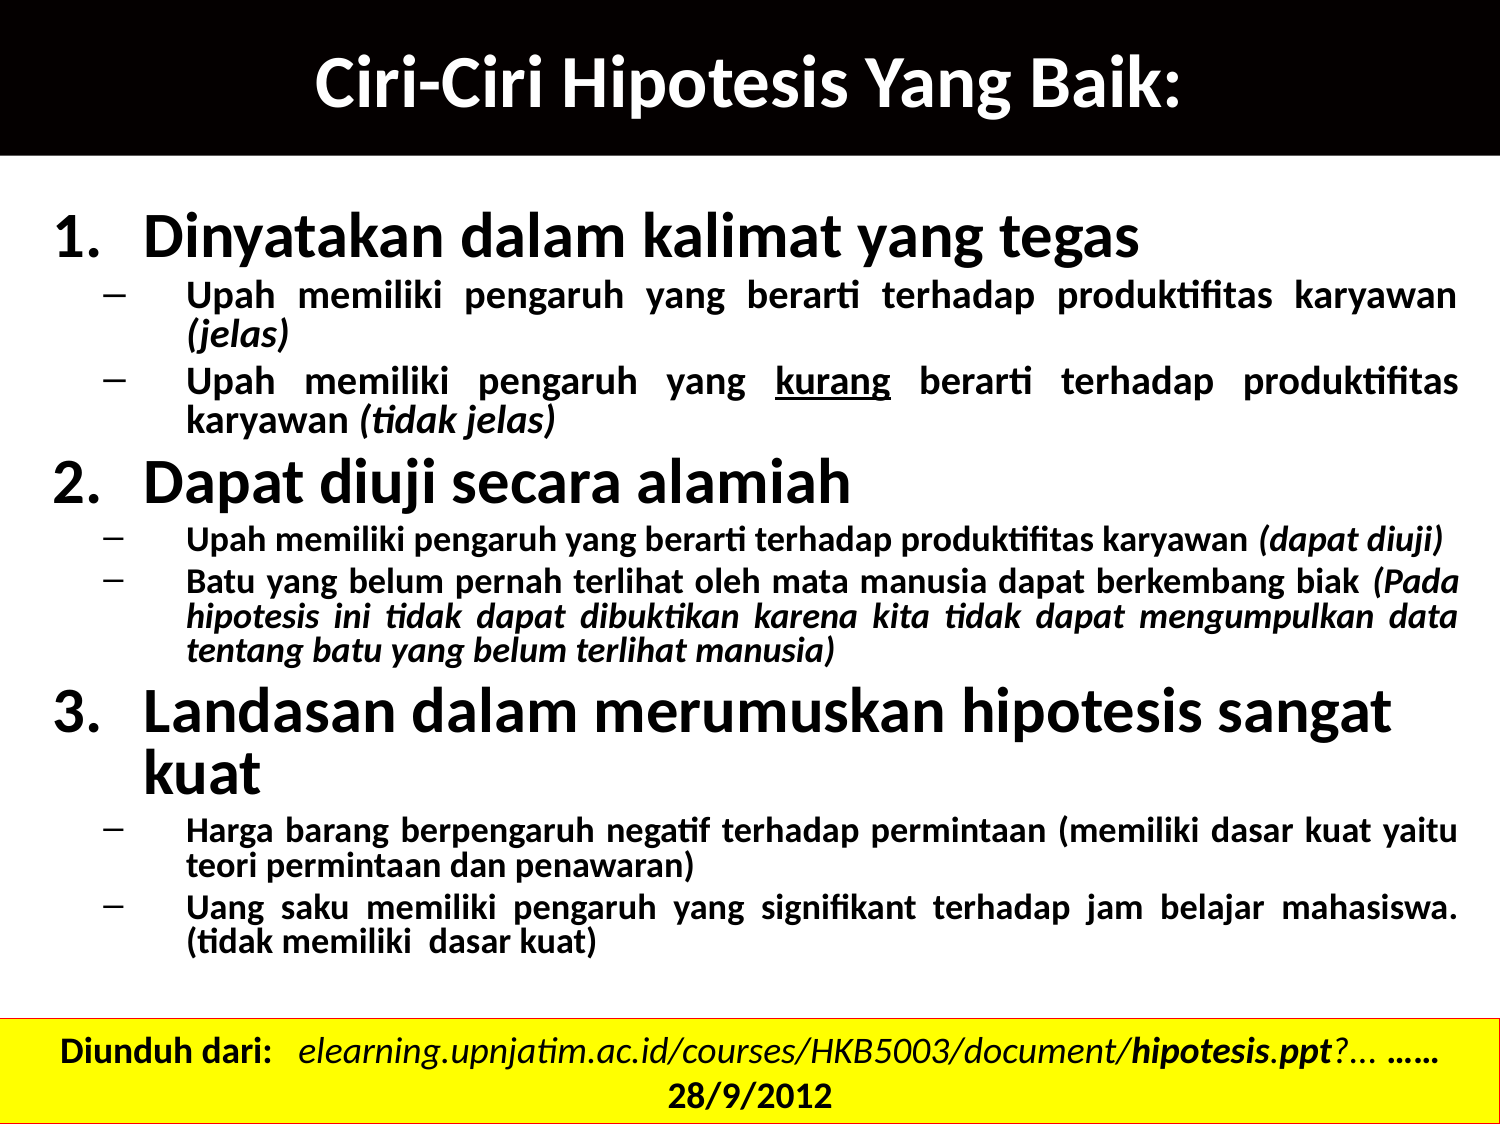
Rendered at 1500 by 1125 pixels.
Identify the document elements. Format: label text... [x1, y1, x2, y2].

title Ciri-Ciri Hipotesis Yang Baik: [0, 0, 1500, 156]
text_box Diunduh dari: elearning.upnjatim.ac.id/courses/HKB5003/document/hipotesis.ppt?... …… 28/9/2012 [0, 1018, 1500, 1124]
list Dinyatakan dalam kalimat yang tegas Upah memiliki pengaruh yang berarti terhadap produktifitas karyawan (jelas) Upah memiliki pengaruh yang kurang berarti terhadap produktifitas karyawan (tidak jelas) Dapat diuji secara alamiah Upah memiliki pengaruh yang berarti terhadap produktifitas karyawan (dapat diuji) Batu yang belum pernah terlihat oleh mata manusia dapat berkembang biak (Pada hipotesis ini tidak dapat dibuktikan karena kita tidak dapat mengumpulkan data tentang batu yang belum terlihat manusia) Landasan dalam merumuskan hipotesis sangat kuat Harga barang berpengaruh negatif terhadap permintaan (memiliki dasar kuat yaitu teori permintaan dan penawaran) Uang saku memiliki pengaruh yang signifikant terhadap jam belajar mahasiswa. (tidak memiliki dasar kuat) [37, 200, 1475, 1004]
